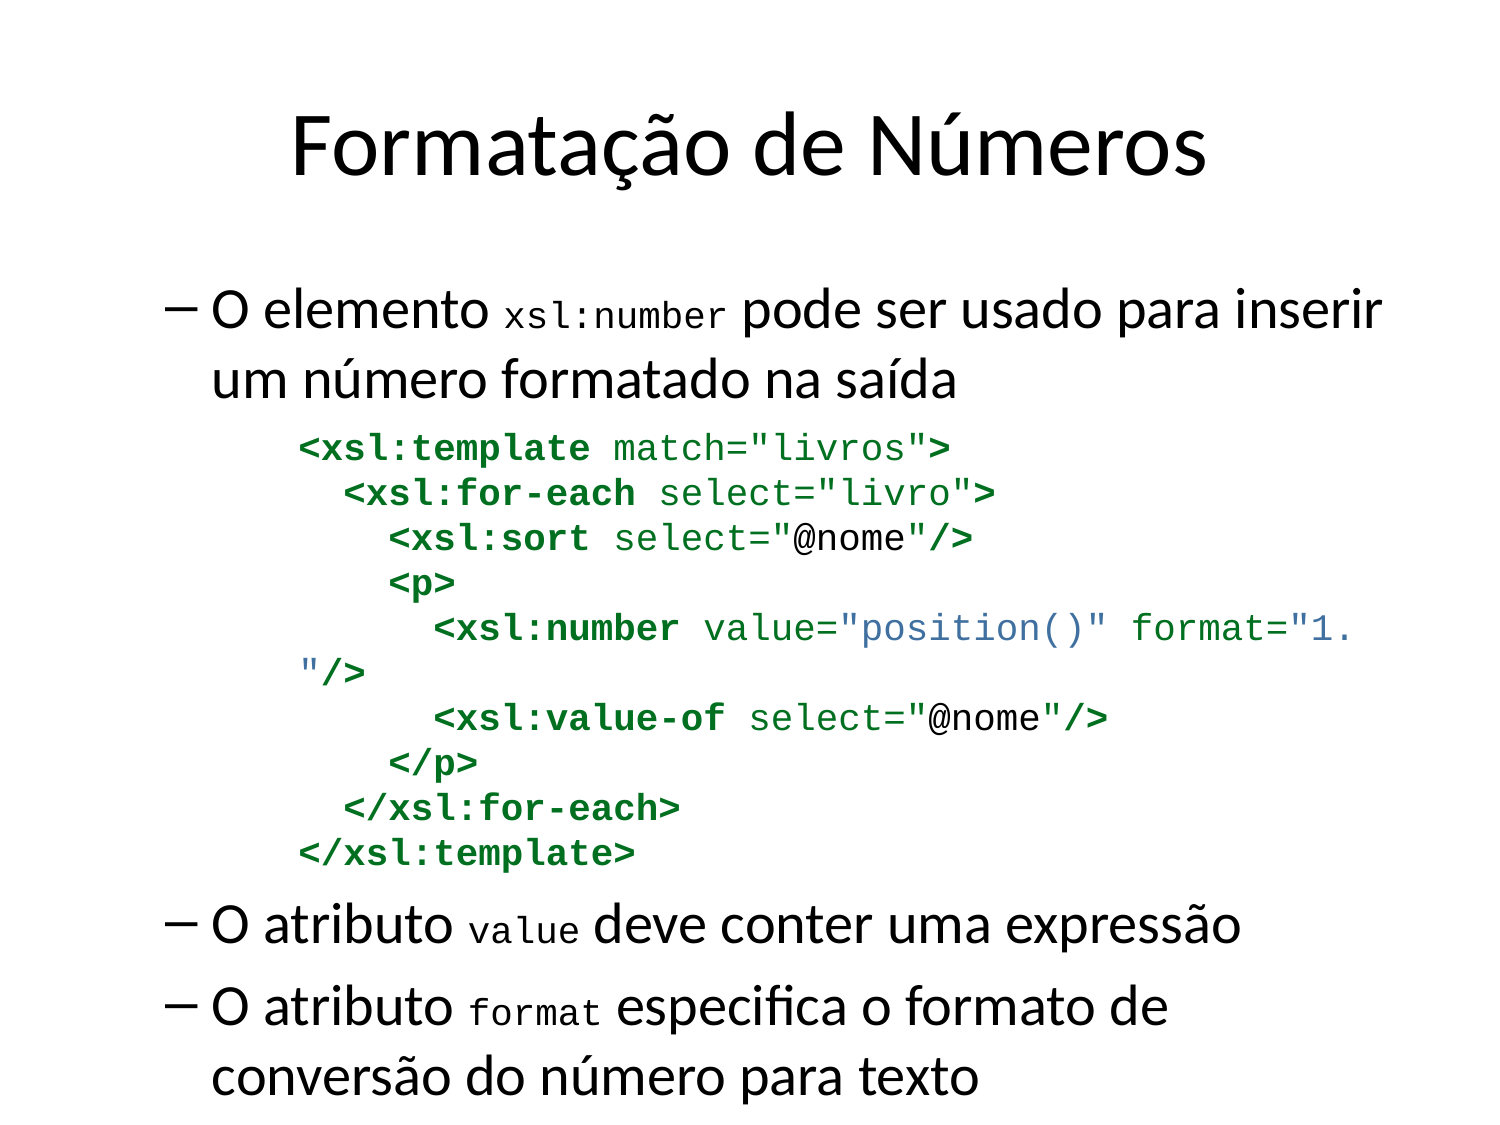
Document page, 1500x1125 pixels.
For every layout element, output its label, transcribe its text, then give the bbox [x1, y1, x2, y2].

list O elemento xsl:number pode ser usado para inserir um número formatado na saída <xsl:template match="livros"> <xsl:for-each select="livro"> <xsl:sort select="@nome"/> <p> <xsl:number value="position()" format="1. "/> <xsl:value-of select="@nome"/> </p> </xsl:for-each> </xsl:template> O atributo value deve conter uma expressão O atributo format especifica o formato de conversão do número para texto [75, 262, 1425, 1005]
title Formatação de Números [75, 45, 1425, 233]
